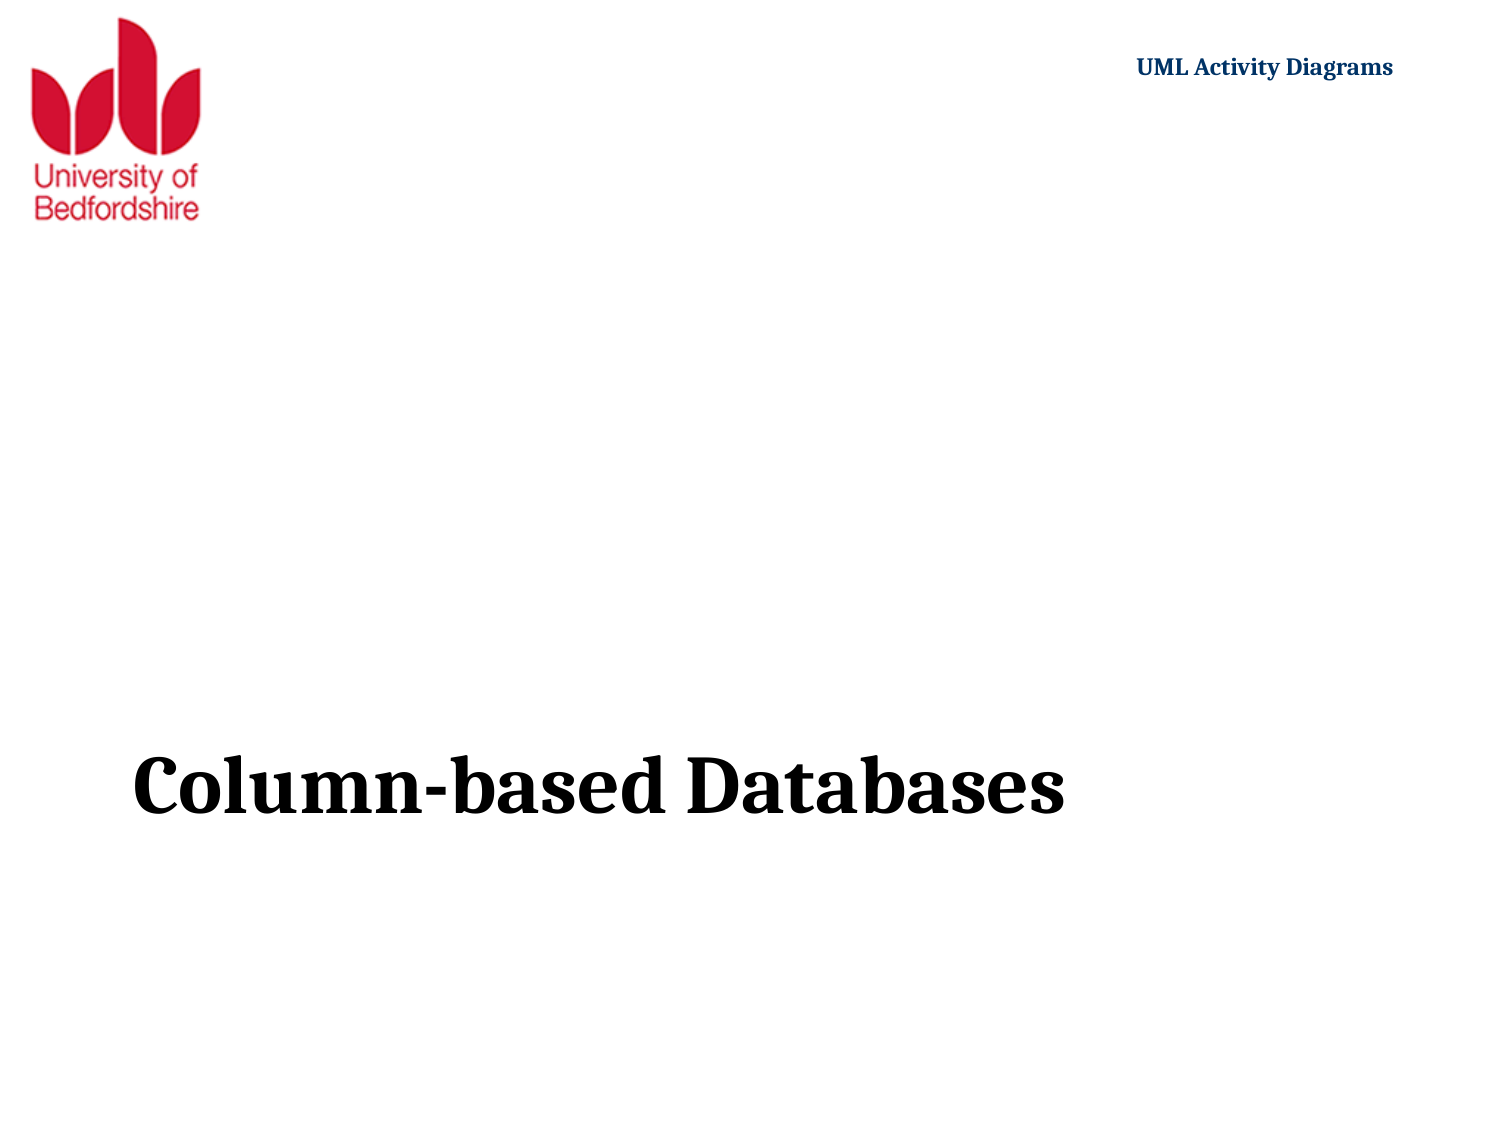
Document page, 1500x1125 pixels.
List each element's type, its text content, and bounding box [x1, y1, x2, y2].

title Column-based Databases [118, 722, 1394, 947]
picture [0, 0, 237, 236]
